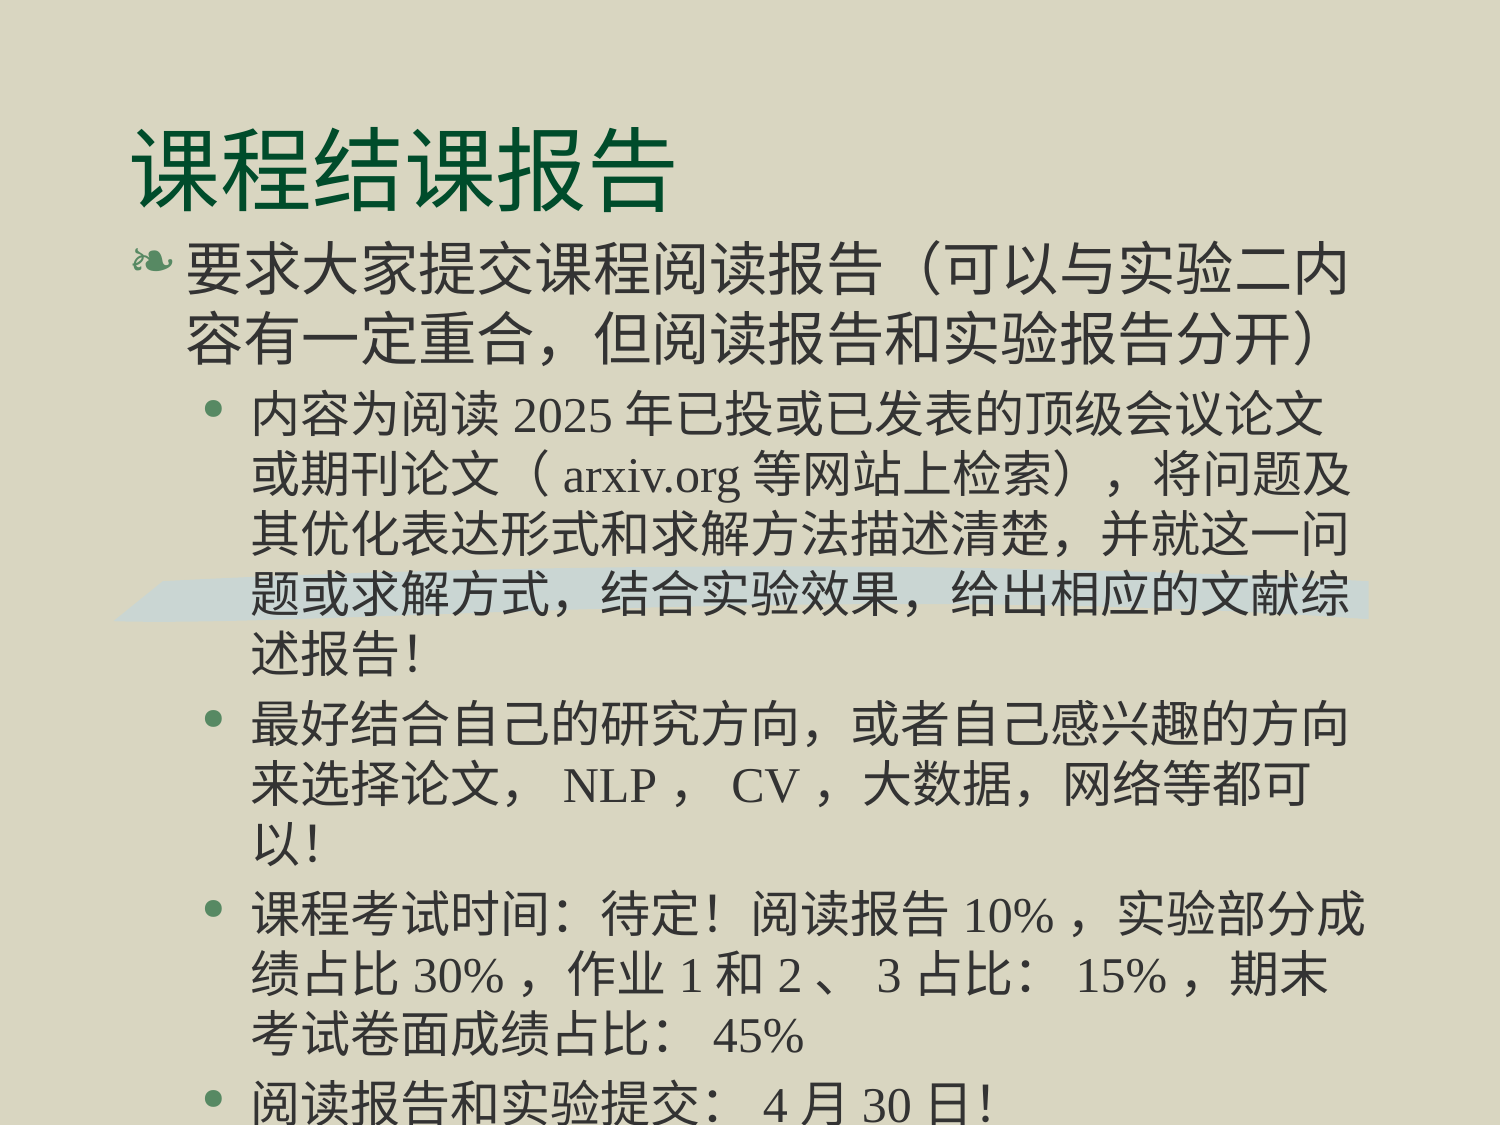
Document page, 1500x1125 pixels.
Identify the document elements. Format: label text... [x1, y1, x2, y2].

list 要求大家提交课程阅读报告（可以与实验二内容有一定重合，但阅读报告和实验报告分开） 内容为阅读2025年已投或已发表的顶级会议论文或期刊论文（arxiv.org等网站上检索），将问题及其优化表达形式和求解方法描述清楚，并就这一问题或求解方式，结合实验效果，给出相应的文献综述报告！ 最好结合自己的研究方向，或者自己感兴趣的方向来选择论文，NLP，CV，大数据，网络等都可以！ 课程考试时间：待定！阅读报告10%，实验部分成绩占比30%，作业1和2、3占比：15%，期末考试卷面成绩占比：45% 阅读报告和实验提交：4月30日！ [114, 224, 1389, 1125]
title 课程结课报告 [114, 42, 1389, 224]
